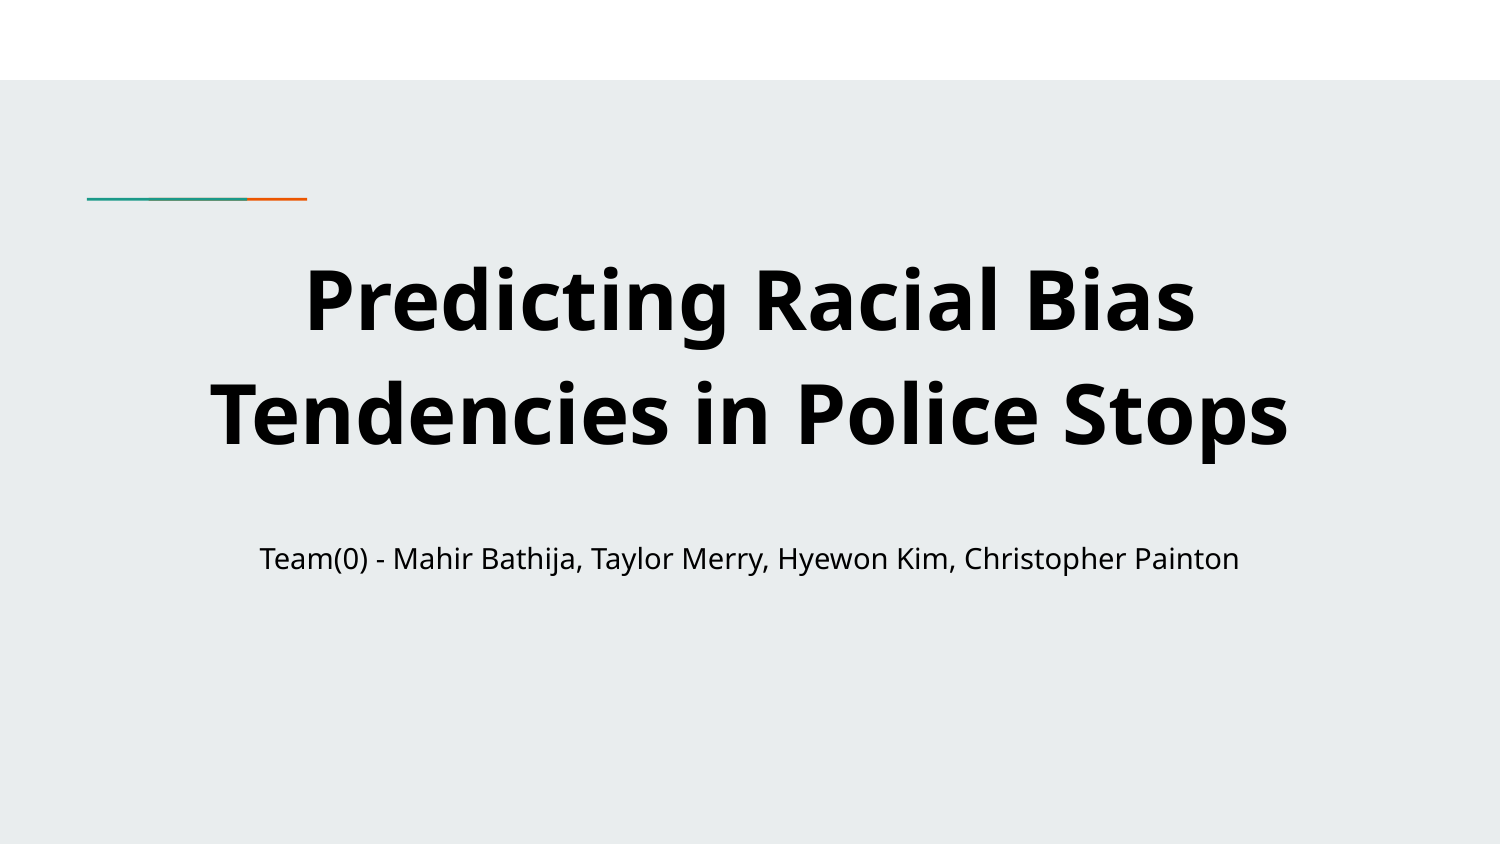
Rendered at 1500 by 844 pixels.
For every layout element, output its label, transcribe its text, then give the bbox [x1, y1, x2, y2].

title Predicting Racial Bias Tendencies in Police Stops [119, 216, 1381, 490]
subtitle Team(0) - Mahir Bathija, Taylor Merry, Hyewon Kim, Christopher Painton [119, 520, 1381, 610]
